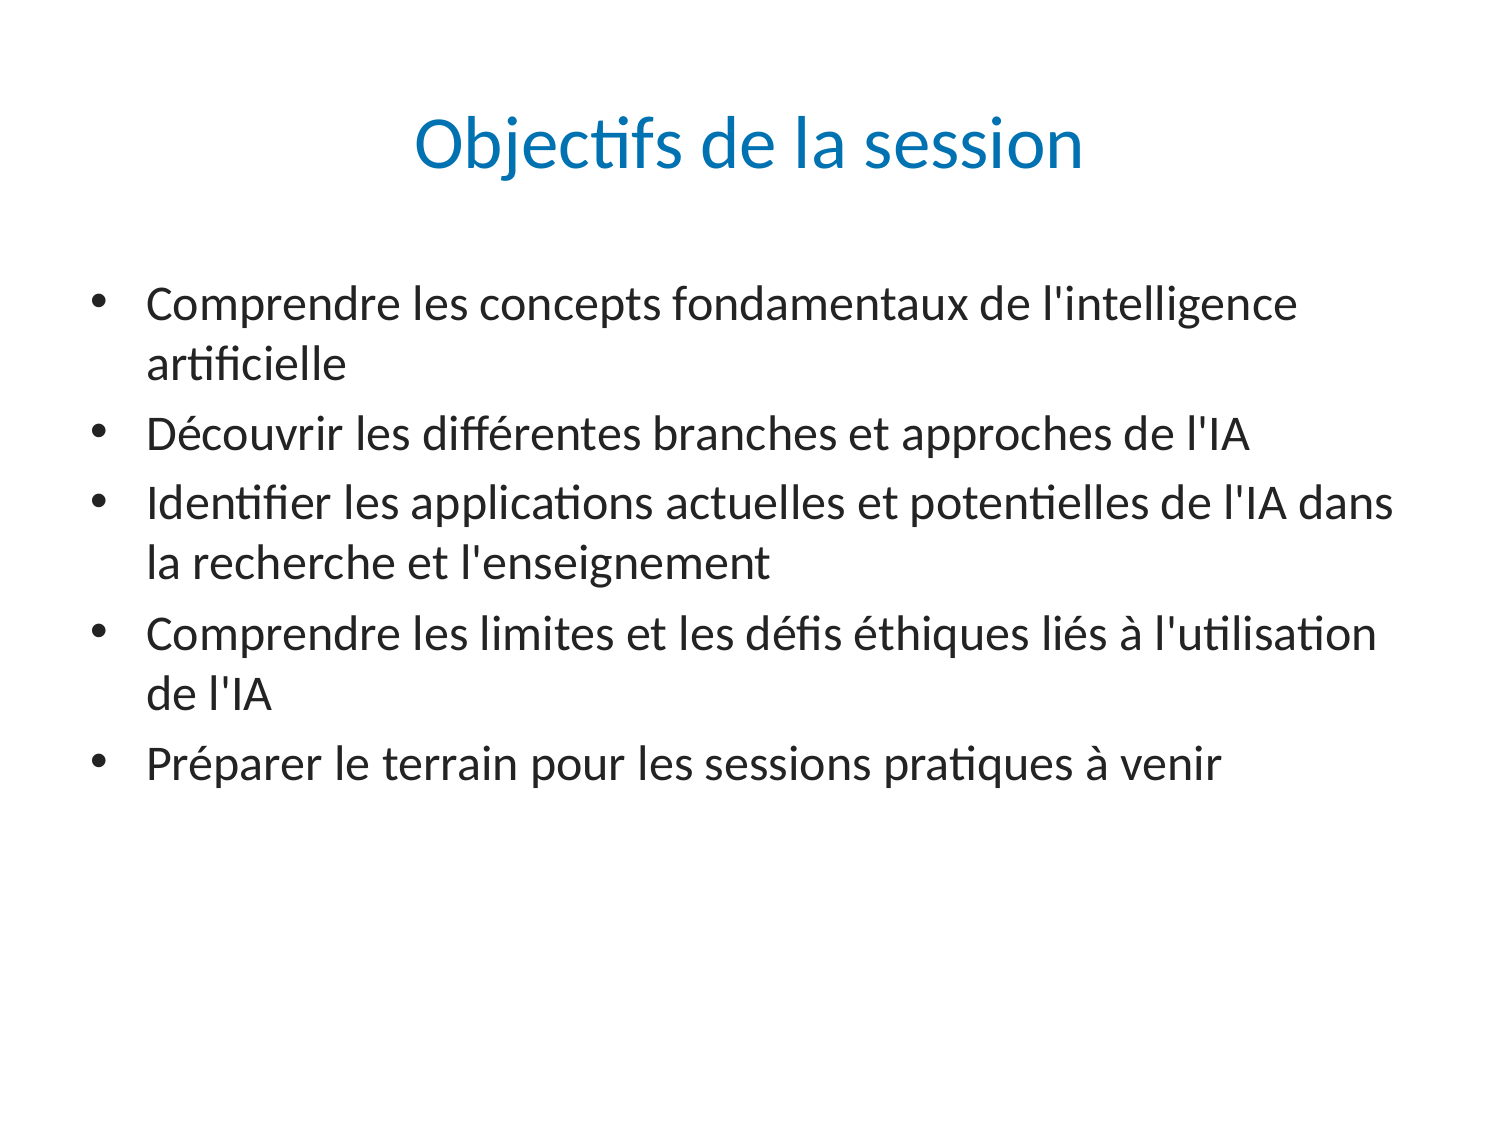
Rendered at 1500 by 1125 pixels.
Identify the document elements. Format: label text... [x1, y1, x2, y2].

title Objectifs de la session [75, 45, 1425, 233]
list Comprendre les concepts fondamentaux de l'intelligence artificielle Découvrir les différentes branches et approches de l'IA Identifier les applications actuelles et potentielles de l'IA dans la recherche et l'enseignement Comprendre les limites et les défis éthiques liés à l'utilisation de l'IA Préparer le terrain pour les sessions pratiques à venir [75, 262, 1425, 1005]
